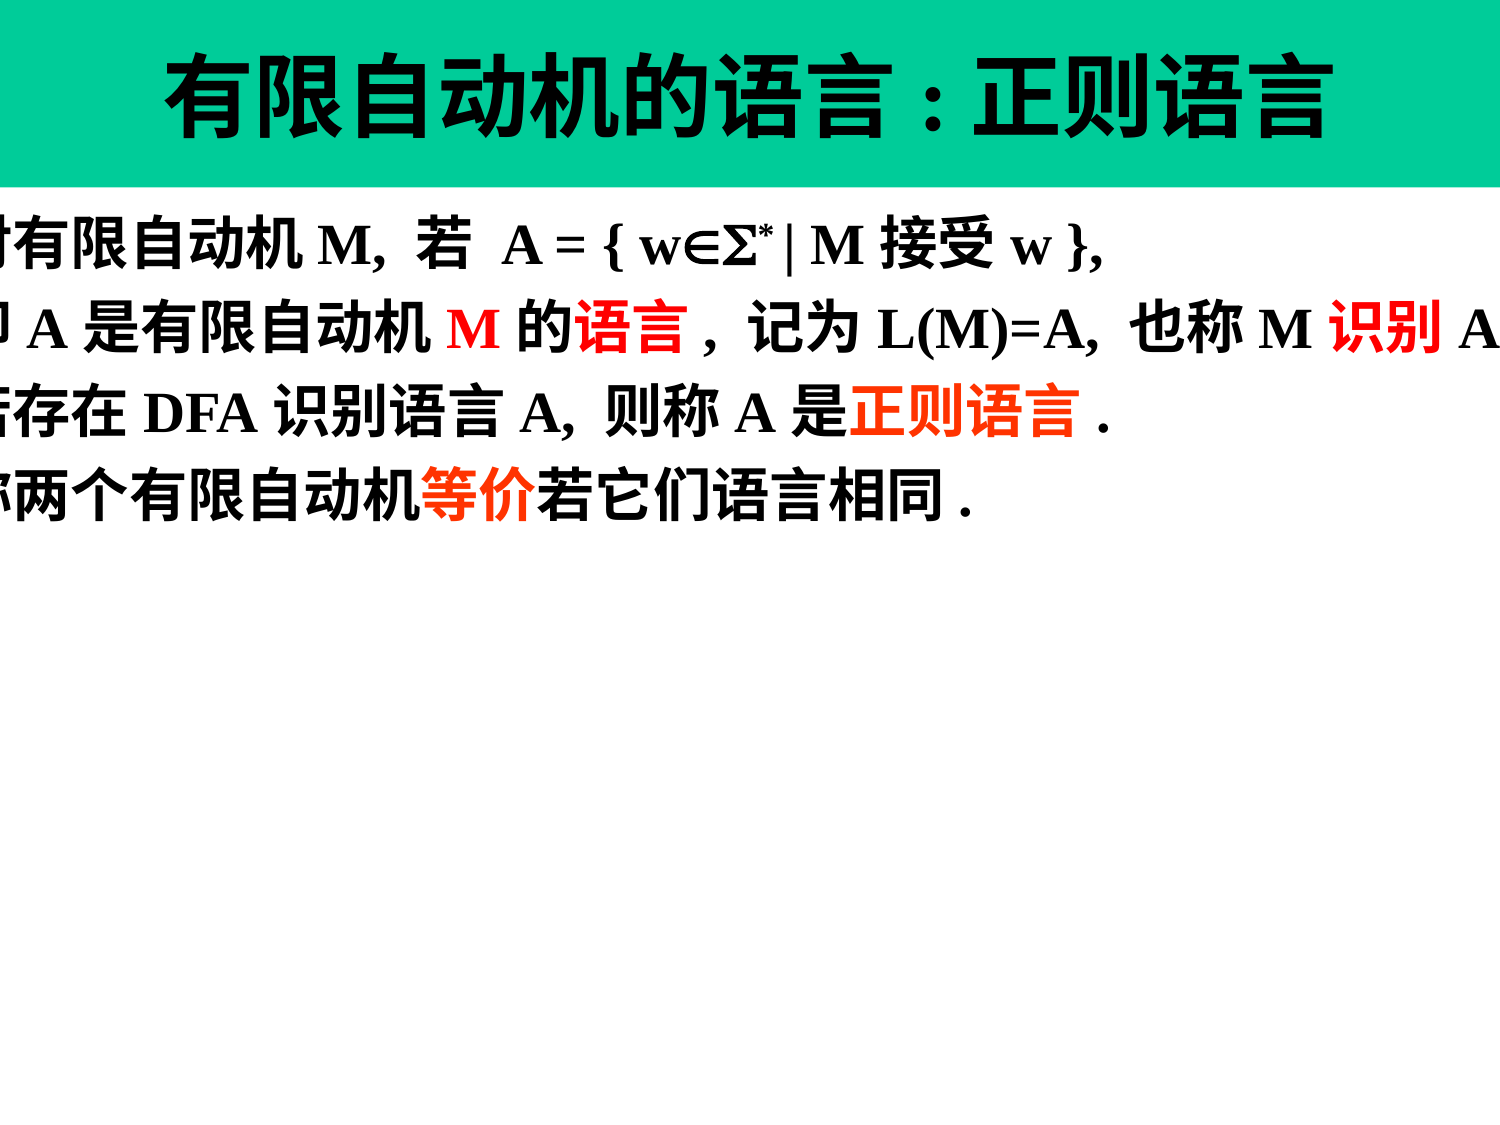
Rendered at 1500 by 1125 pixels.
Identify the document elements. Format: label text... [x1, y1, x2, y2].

title 有限自动机的语言:正则语言 [0, 0, 1500, 184]
text_box 对有限自动机M, 若 A = { w* | M接受w }, 即A是有限自动机M的语言, 记为L(M)=A, 也称M识别A. 若存在DFA识别语言A, 则称A是正则语言. 称两个有限自动机等价若它们语言相同. [0, 184, 1500, 536]
